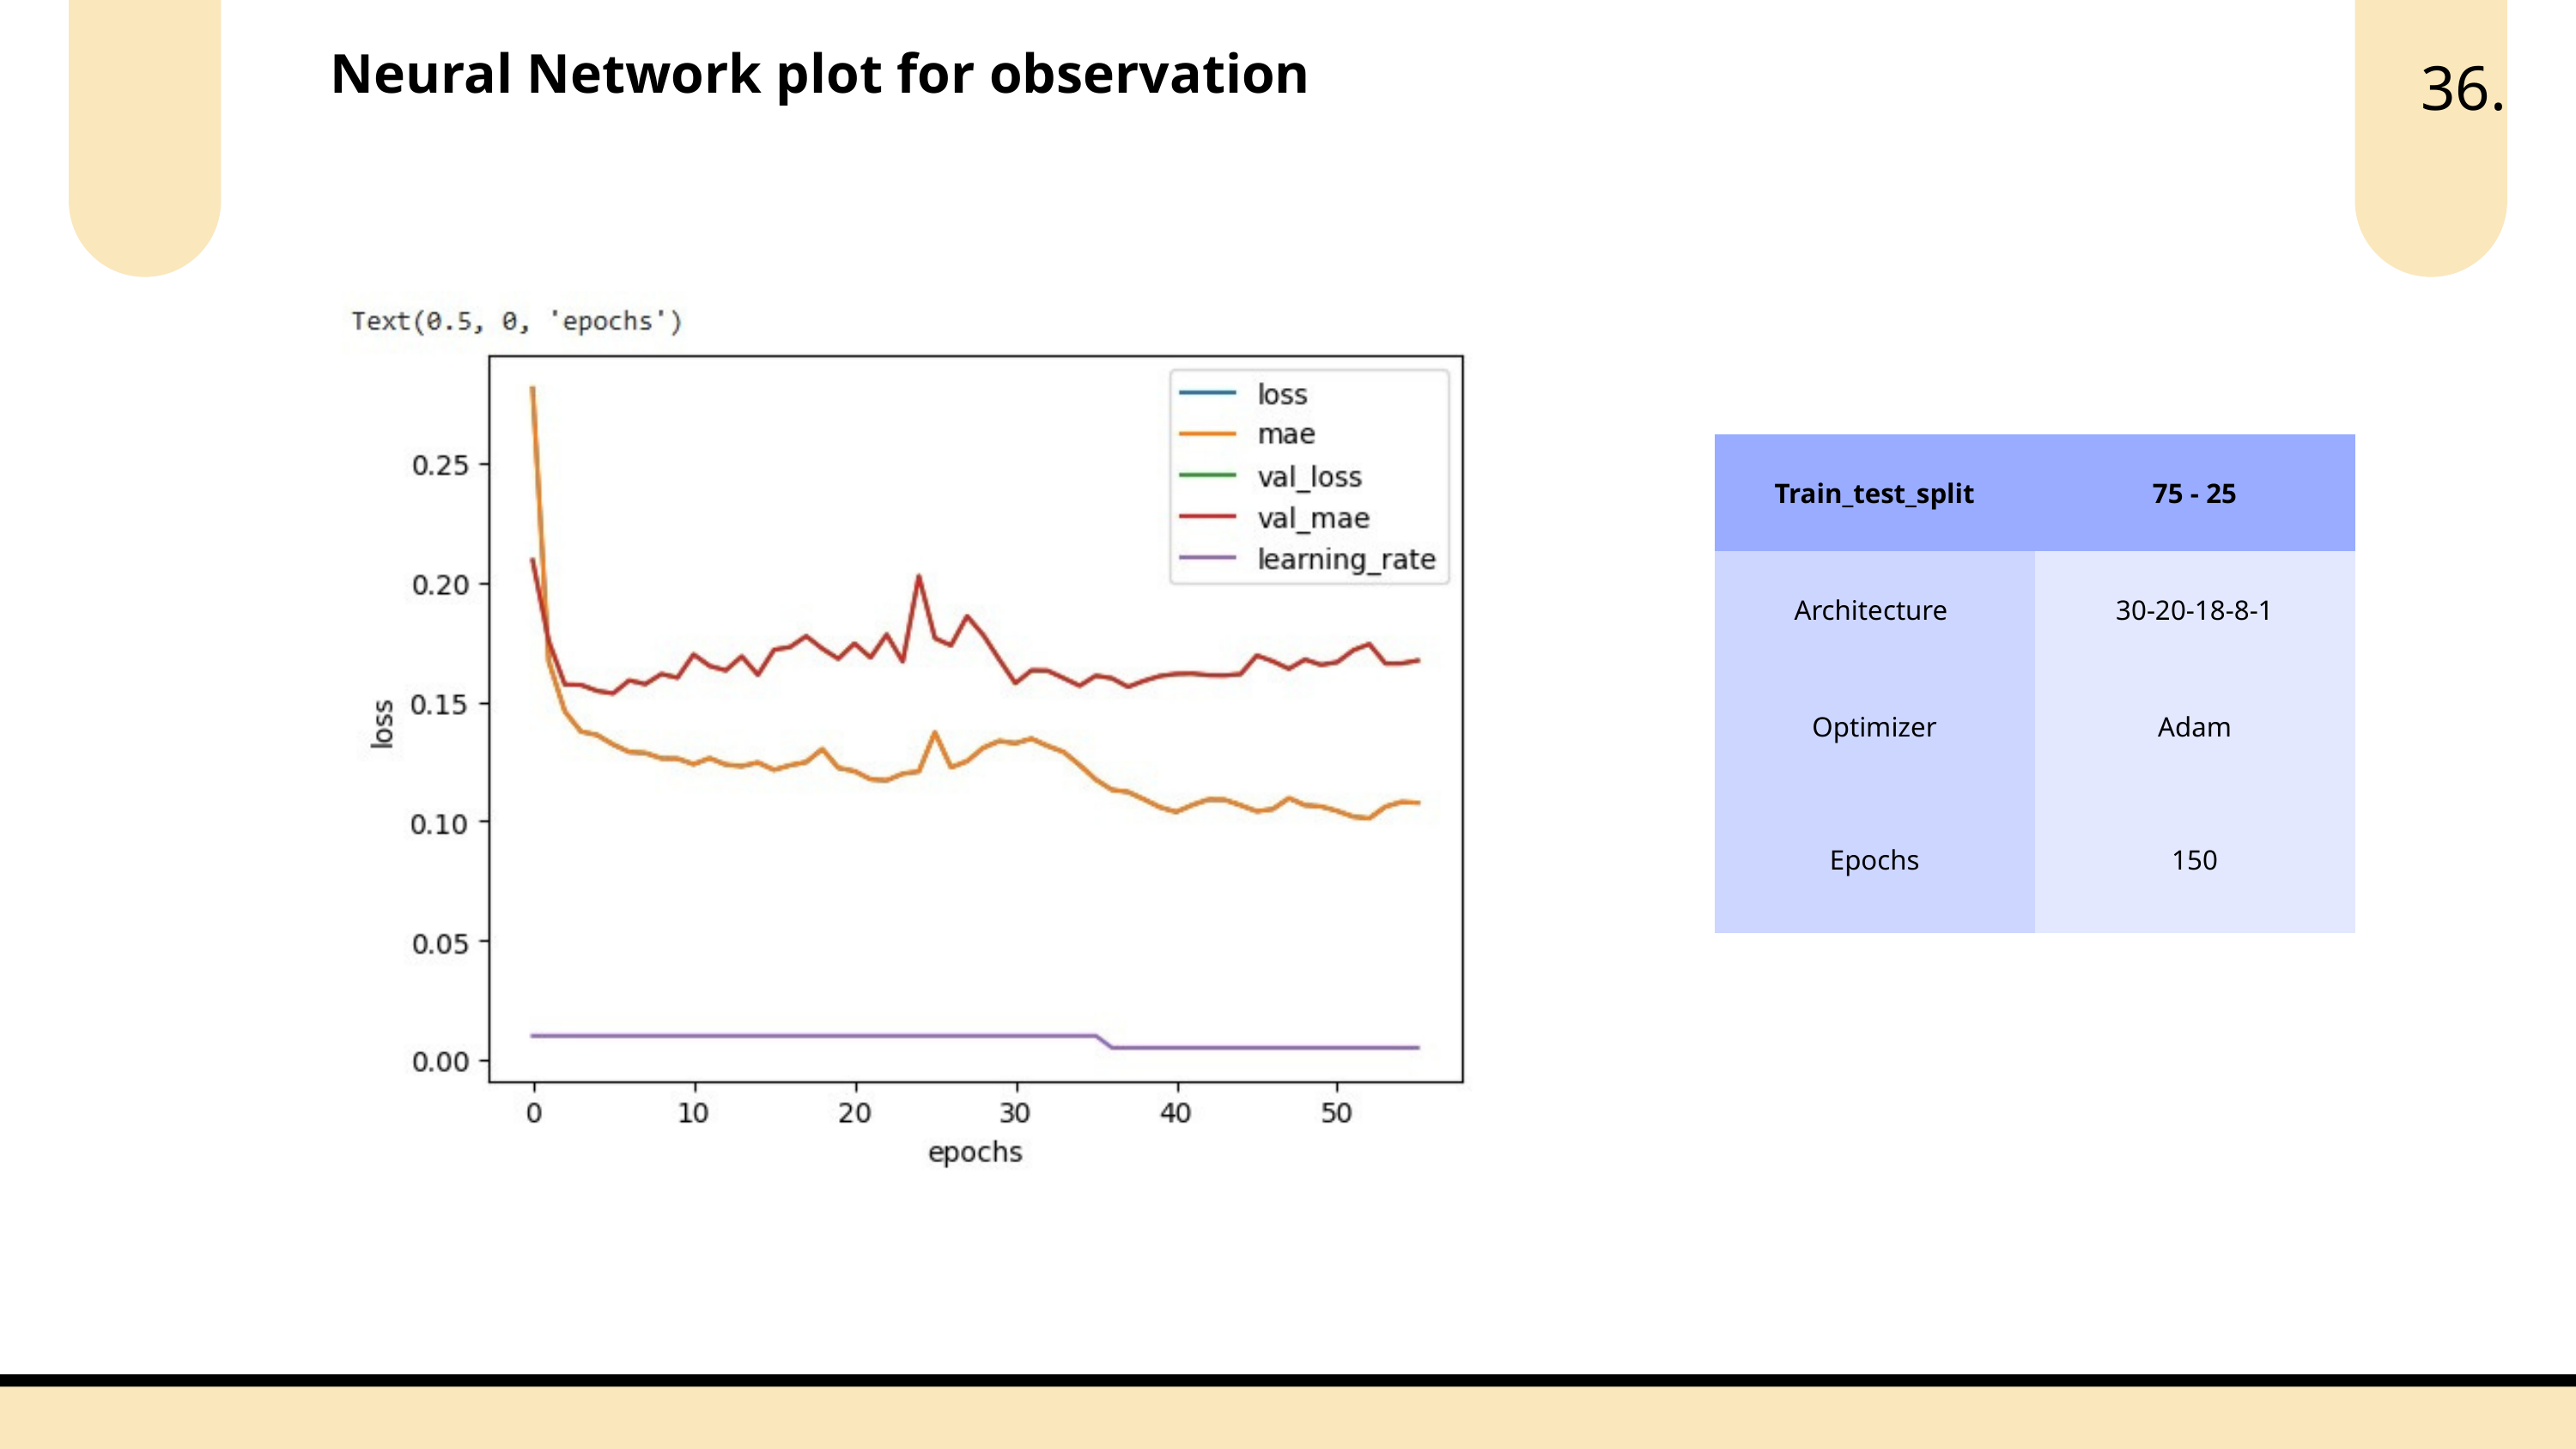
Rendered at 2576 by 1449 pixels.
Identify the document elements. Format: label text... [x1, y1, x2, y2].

table_cell Optimizer [1715, 668, 2035, 785]
table_cell 150 [2035, 785, 2355, 933]
table_header 75 - 25 [2035, 434, 2355, 551]
table_cell Architecture [1715, 551, 2035, 668]
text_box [2354, 0, 2508, 277]
table_cell 30-20-18-8-1 [2035, 551, 2355, 668]
table_cell Epochs [1715, 785, 2035, 933]
table_header Train_test_split [1715, 434, 2035, 551]
text_box Neural Network plot for observation [226, 28, 1459, 104]
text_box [68, 0, 222, 277]
table_cell Adam [2035, 668, 2355, 785]
text_box [342, 291, 1537, 1191]
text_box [0, 1379, 2576, 1449]
